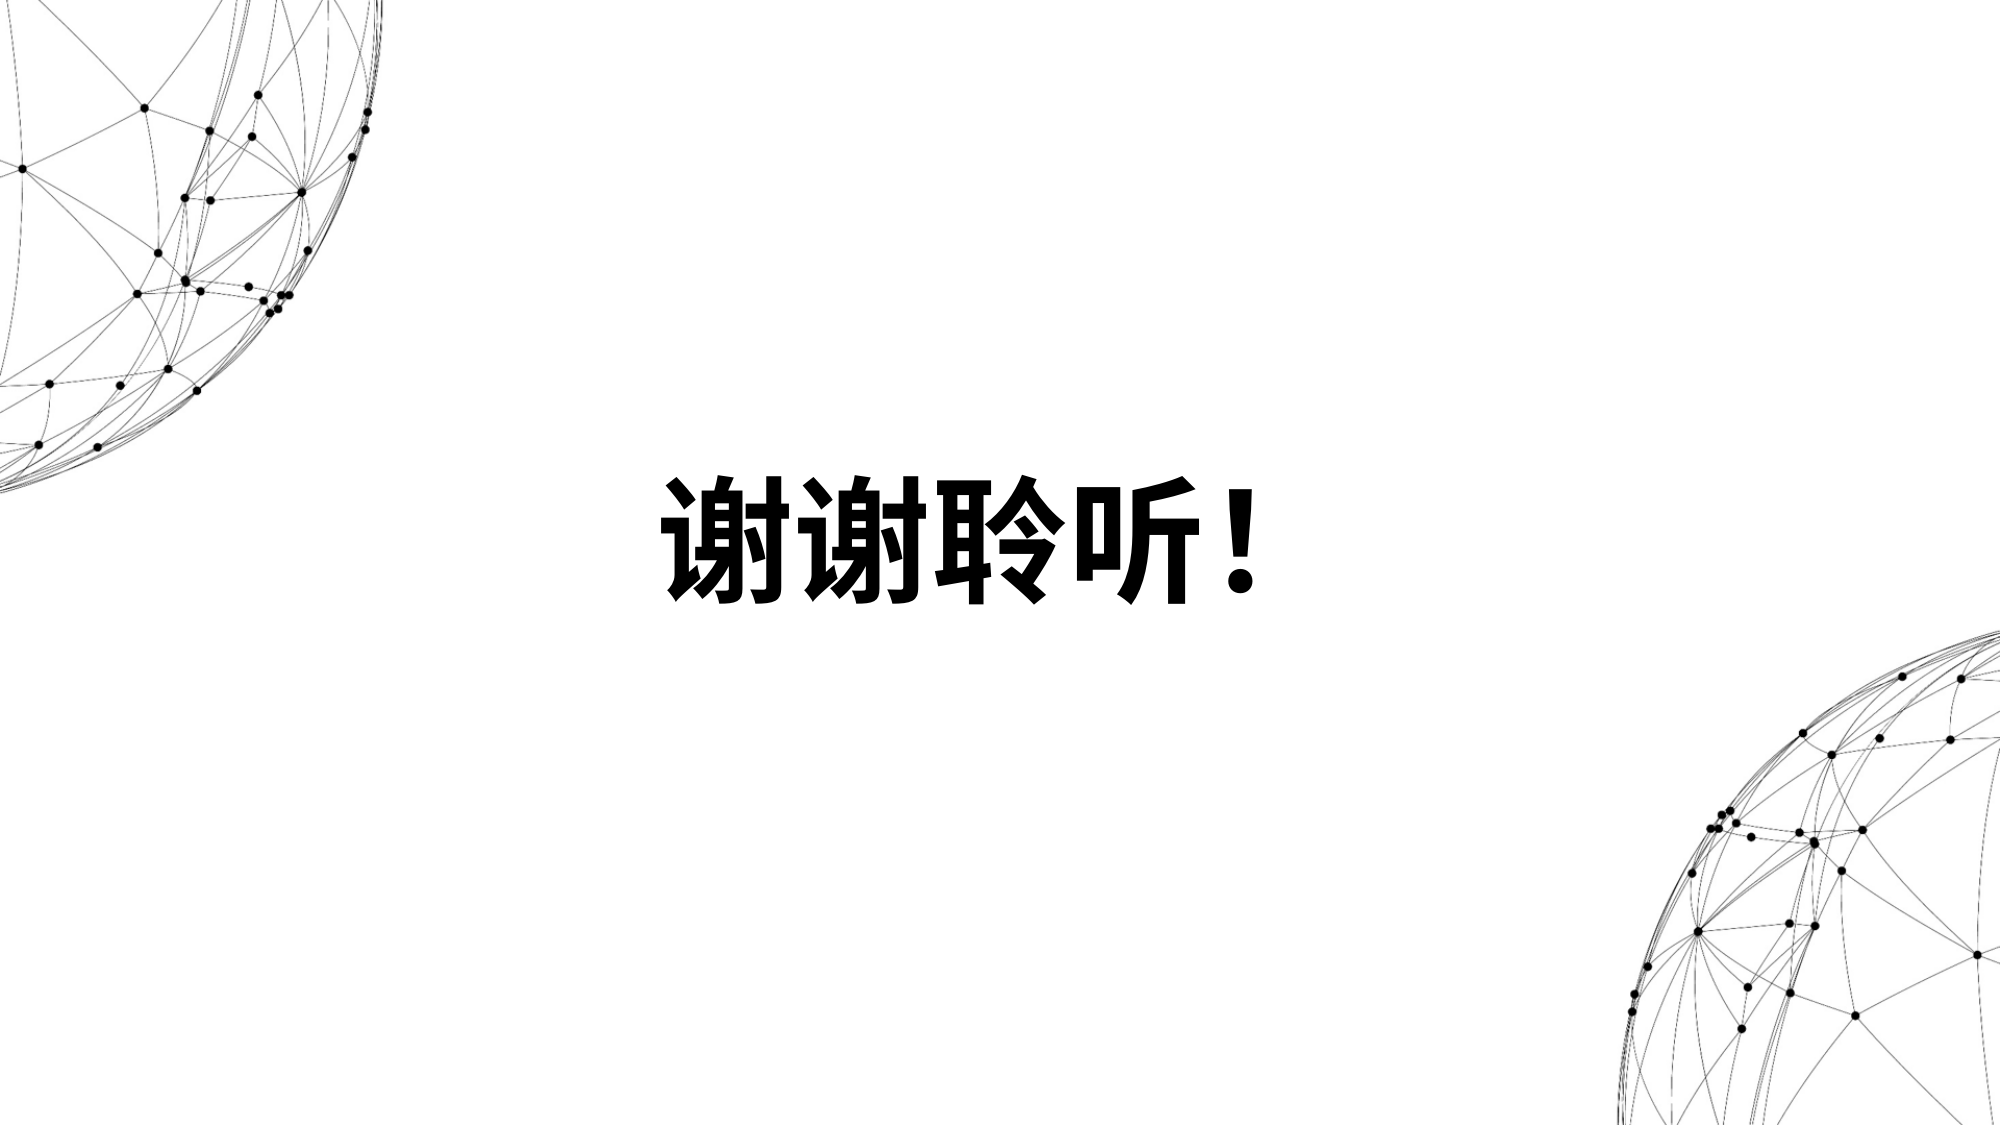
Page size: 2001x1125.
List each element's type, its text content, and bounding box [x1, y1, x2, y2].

picture [0, 0, 2000, 1125]
text_box 谢谢聆听！ [641, 447, 1359, 628]
